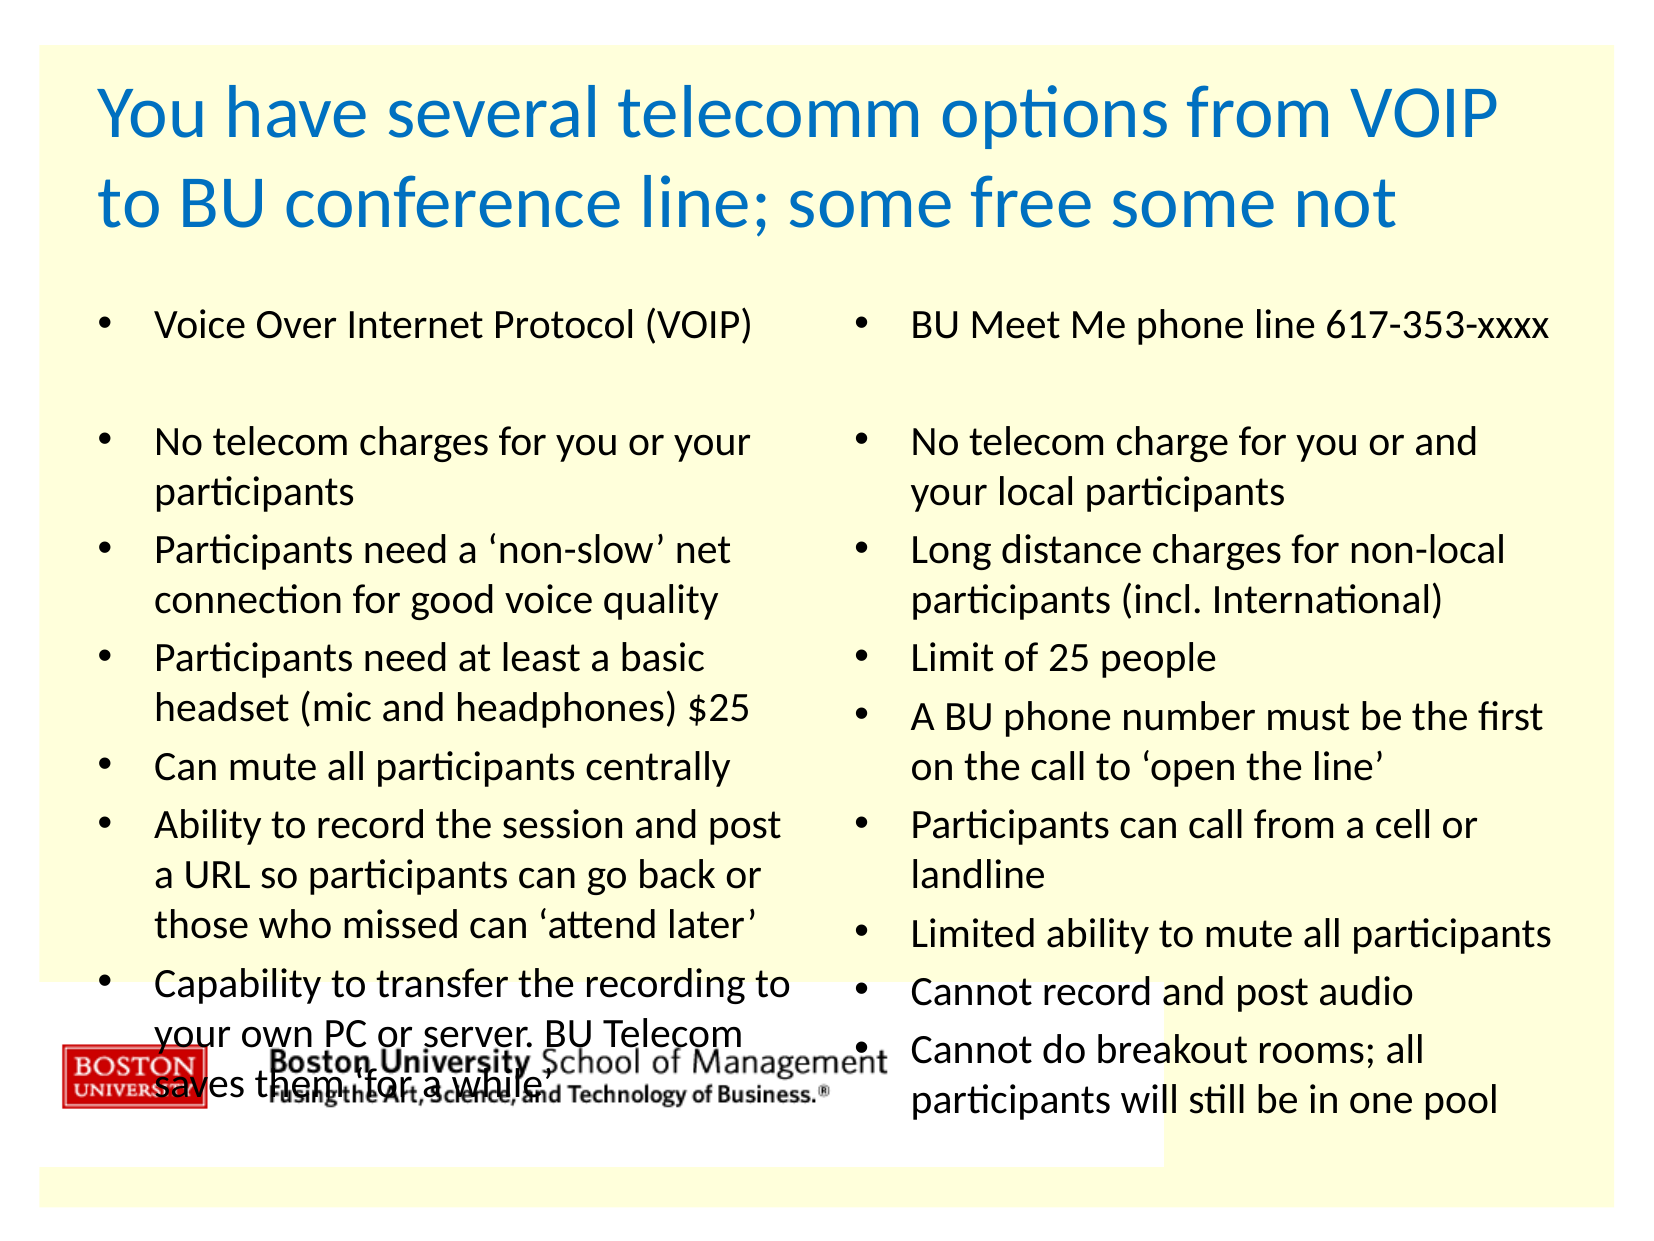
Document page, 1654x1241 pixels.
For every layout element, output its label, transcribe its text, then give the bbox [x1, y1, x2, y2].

title You have several telecomm options from VOIP to BU conference line; some free some not [82, 49, 1572, 257]
list Voice Over Internet Protocol (VOIP) No telecom charges for you or your participants Participants need a ‘non-slow’ net connection for good voice quality Participants need at least a basic headset (mic and headphones) $25 Can mute all participants centrally Ability to record the session and post a URL so participants can go back or those who missed can ‘attend later’ Capability to transfer the recording to your own PC or server. BU Telecom saves them ‘for a while’ [82, 289, 815, 1108]
picture [0, 982, 1164, 1167]
list BU Meet Me phone line 617-353-xxxx No telecom charge for you or and your local participants Long distance charges for non-local participants (incl. International) Limit of 25 people A BU phone number must be the first on the call to ‘open the line’ Participants can call from a cell or landline Limited ability to mute all participants Cannot record and post audio Cannot do breakout rooms; all participants will still be in one pool [839, 289, 1571, 1108]
